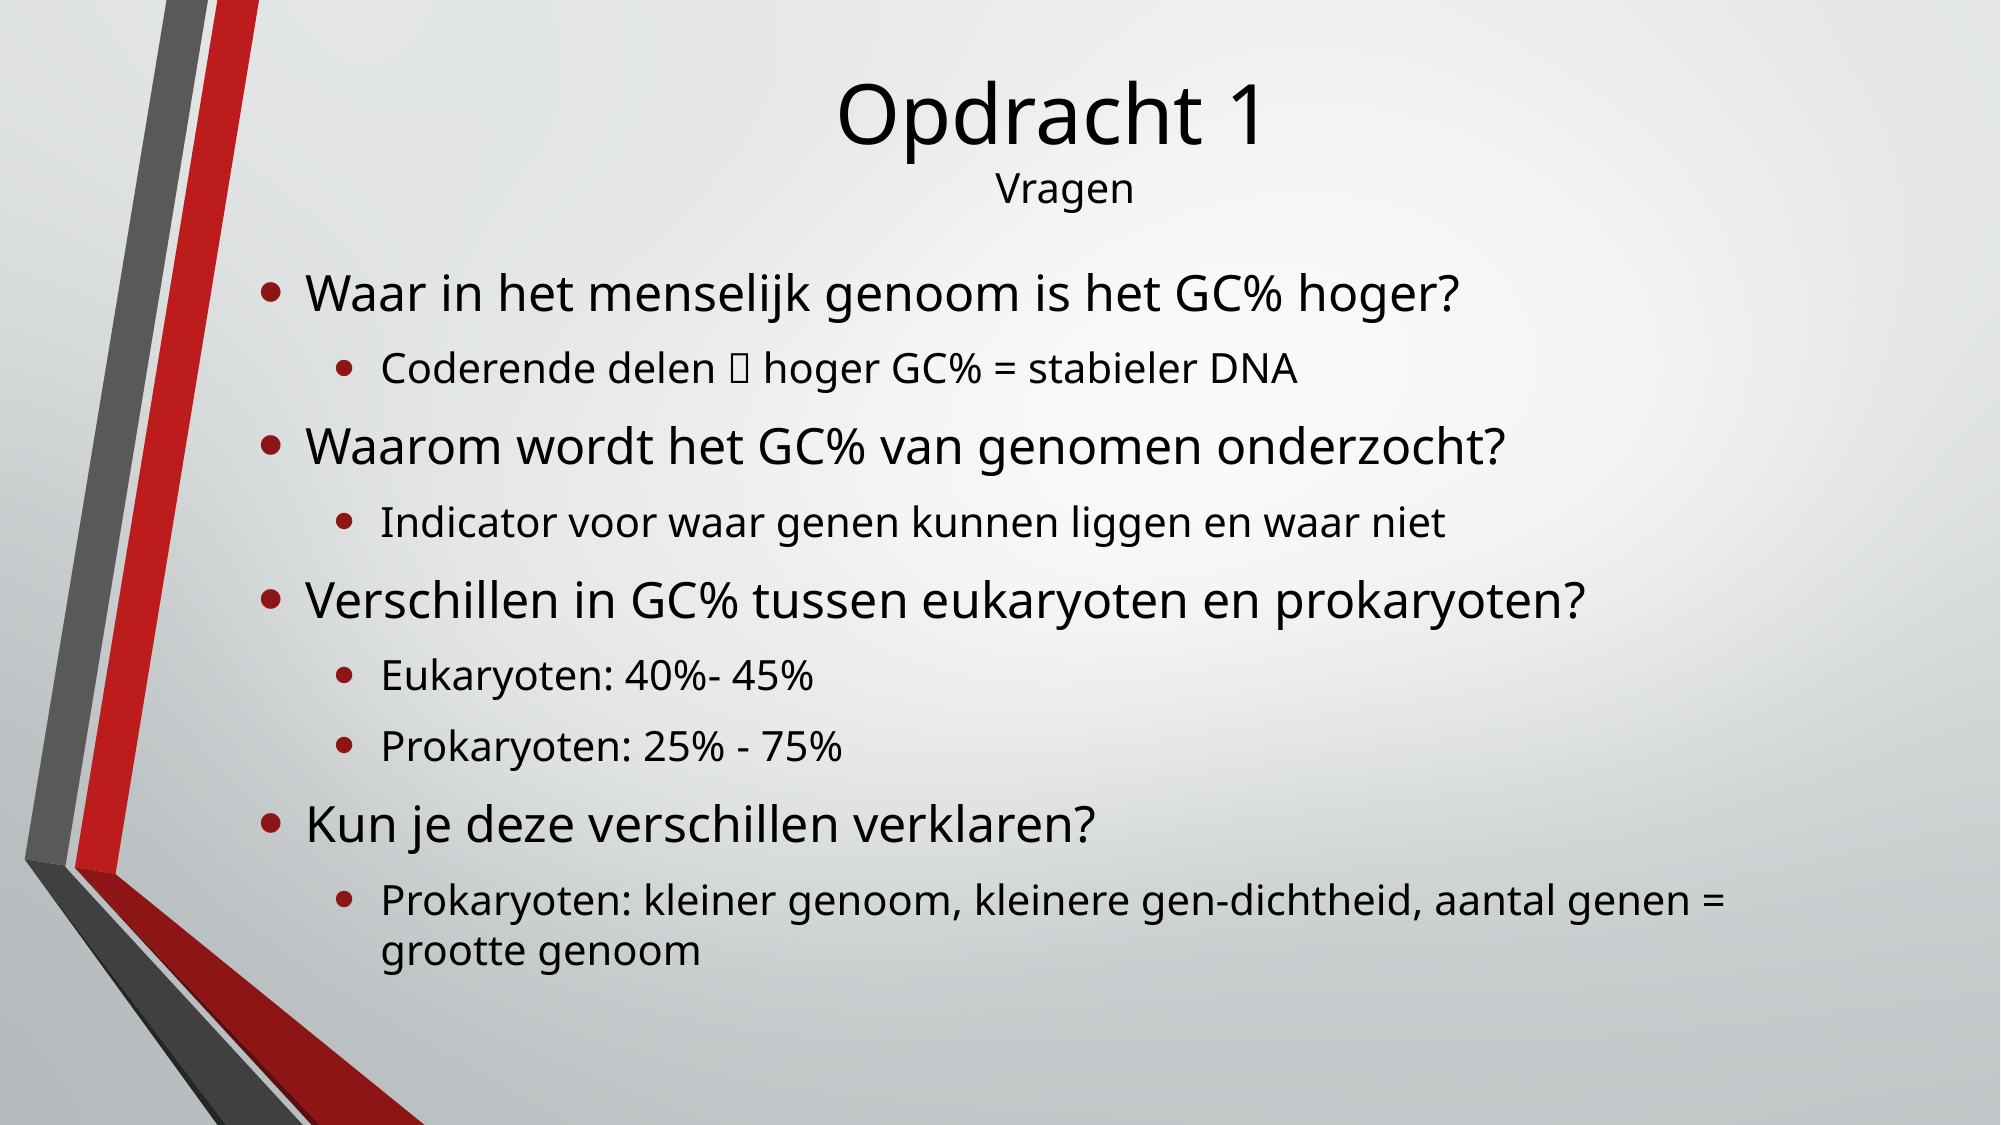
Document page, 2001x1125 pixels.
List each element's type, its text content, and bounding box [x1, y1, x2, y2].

title Opdracht 1 Vragen [243, 45, 1887, 228]
list Waar in het menselijk genoom is het GC% hoger? Coderende delen  hoger GC% = stabieler DNA Waarom wordt het GC% van genomen onderzocht? Indicator voor waar genen kunnen liggen en waar niet Verschillen in GC% tussen eukaryoten en prokaryoten? Eukaryoten: 40%- 45% Prokaryoten: 25% - 75% Kun je deze verschillen verklaren? Prokaryoten: kleiner genoom, kleinere gen-dichtheid, aantal genen = grootte genoom [243, 253, 1887, 1049]
